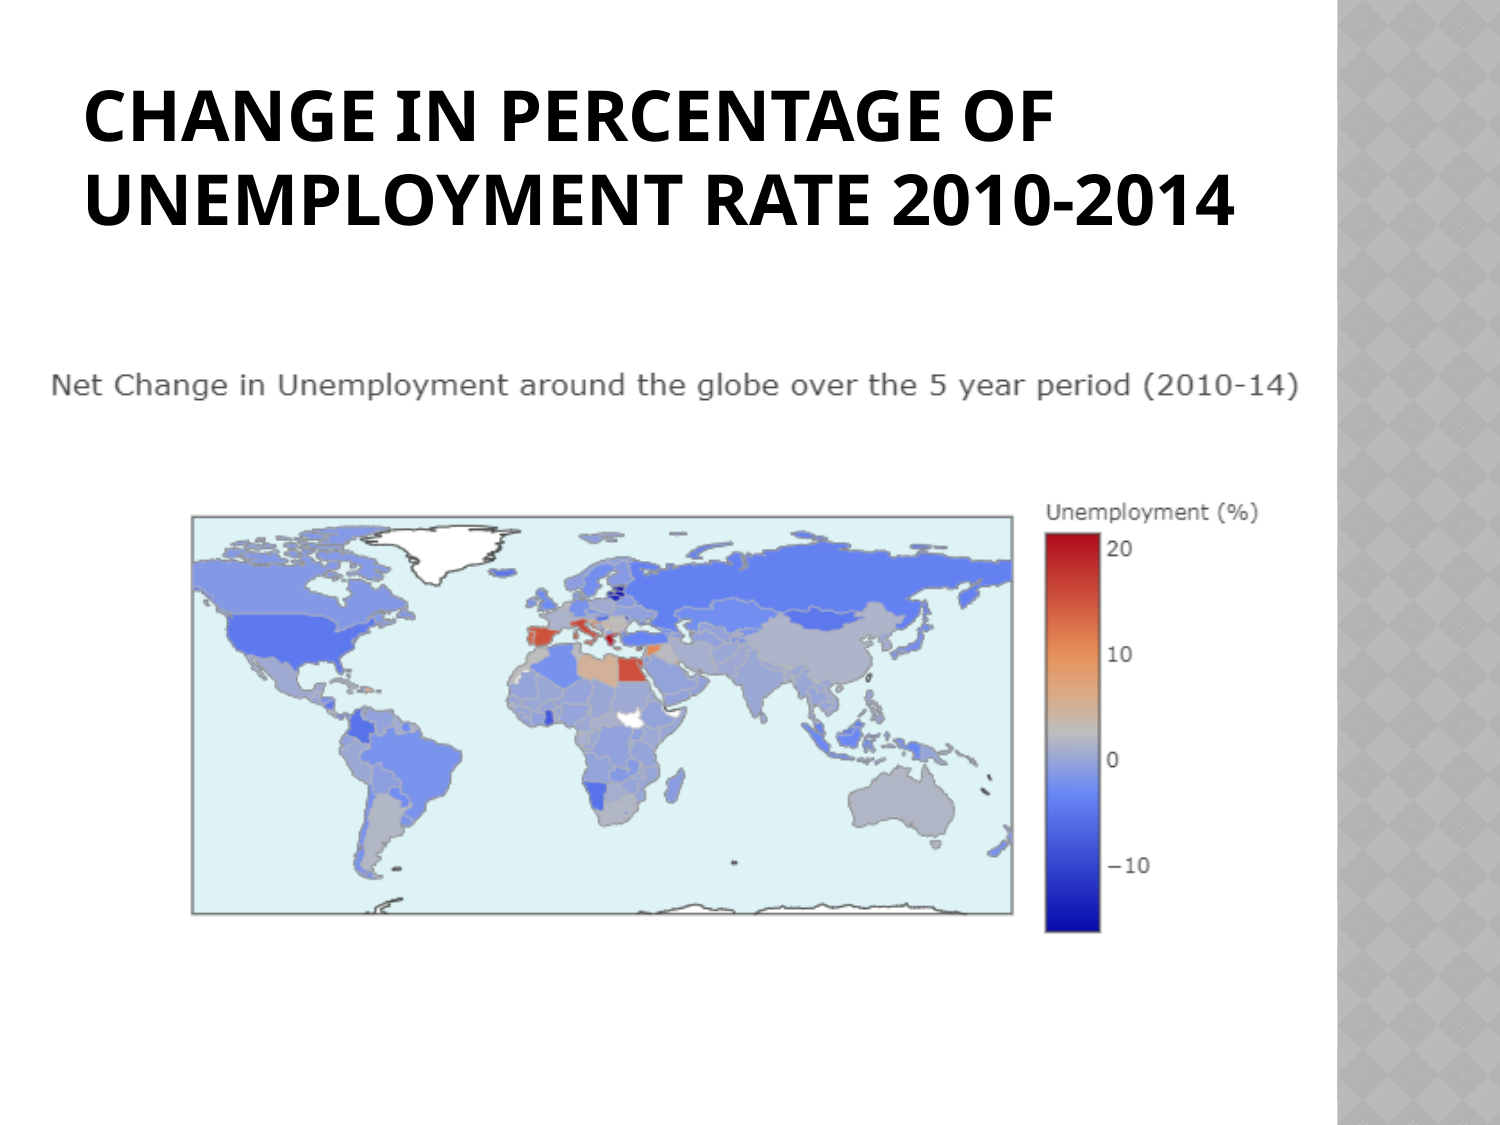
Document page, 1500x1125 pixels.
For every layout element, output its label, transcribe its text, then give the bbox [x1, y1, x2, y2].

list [49, 309, 1301, 1088]
title Change in percentage of unemployment rate 2010-2014 [75, 52, 1263, 240]
